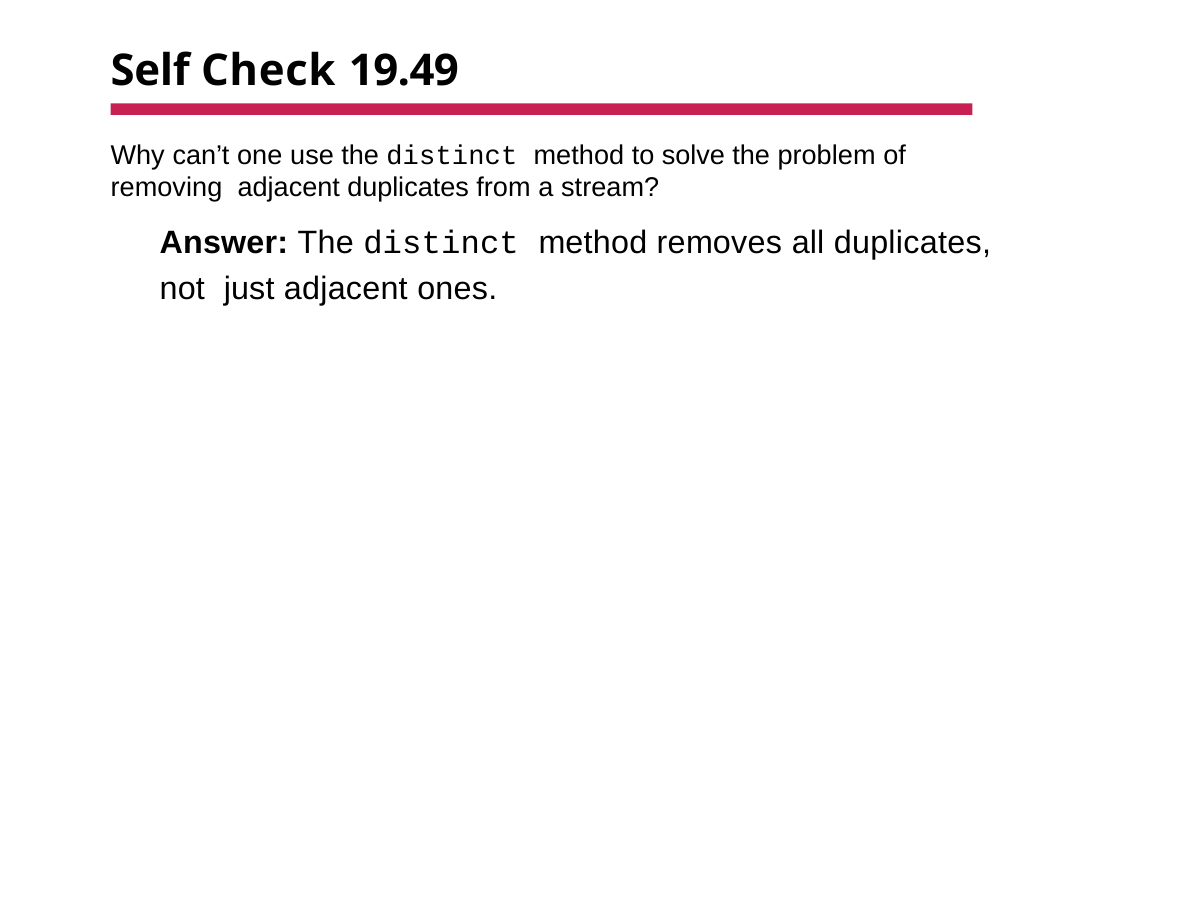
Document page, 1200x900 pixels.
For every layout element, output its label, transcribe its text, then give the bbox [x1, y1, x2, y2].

text_box Why can’t one use the distinct method to solve the problem of removing adjacent duplicates from a stream? Answer: The distinct method removes all duplicates, not just adjacent ones. [108, 137, 1040, 306]
title Self Check 19.49 [108, 41, 1092, 193]
